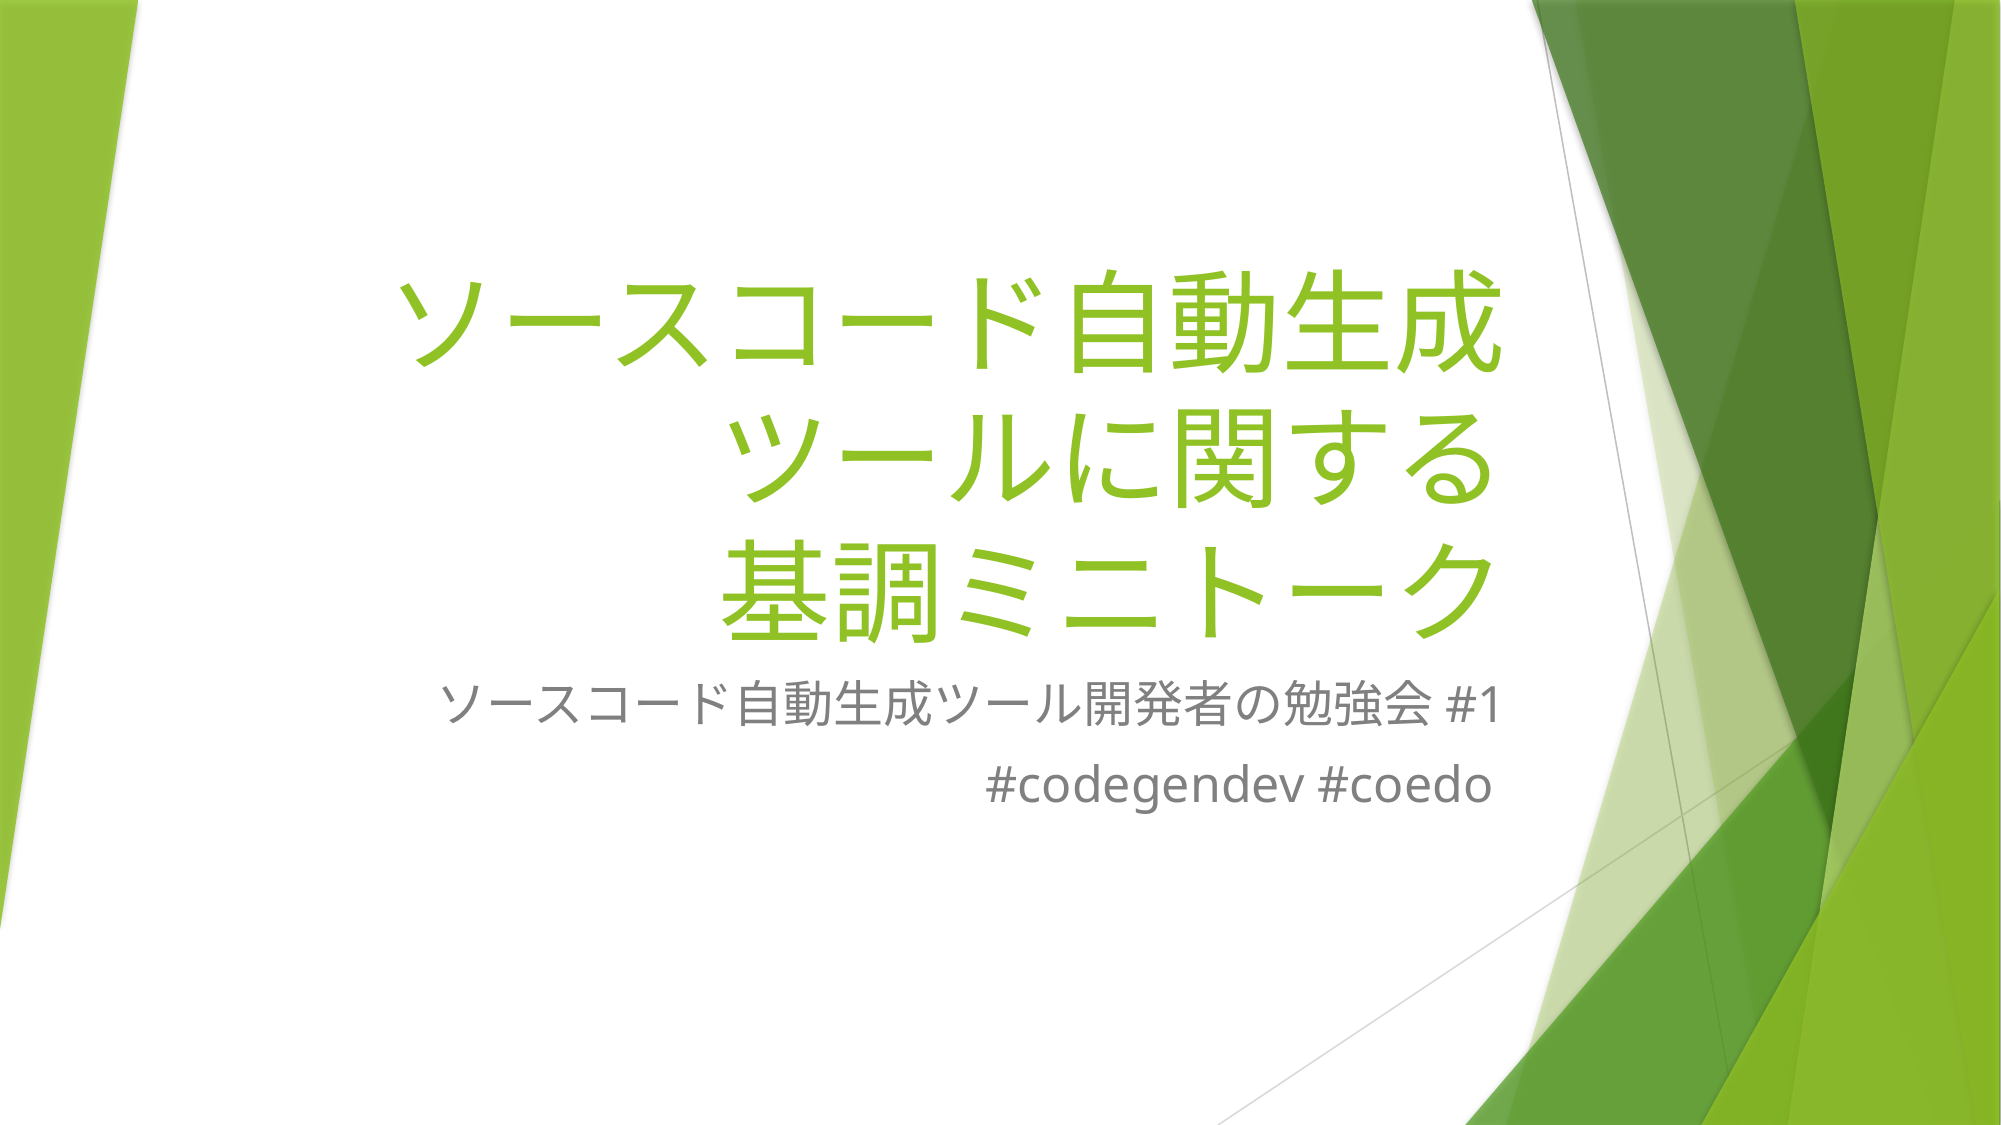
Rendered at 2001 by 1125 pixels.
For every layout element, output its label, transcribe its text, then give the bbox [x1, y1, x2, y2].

subtitle ソースコード自動生成ツール開発者の勉強会#1 #codegendev #coedo [247, 664, 1522, 1014]
title ソースコード自動生成ツールに関する 基調ミニトーク [247, 394, 1522, 664]
